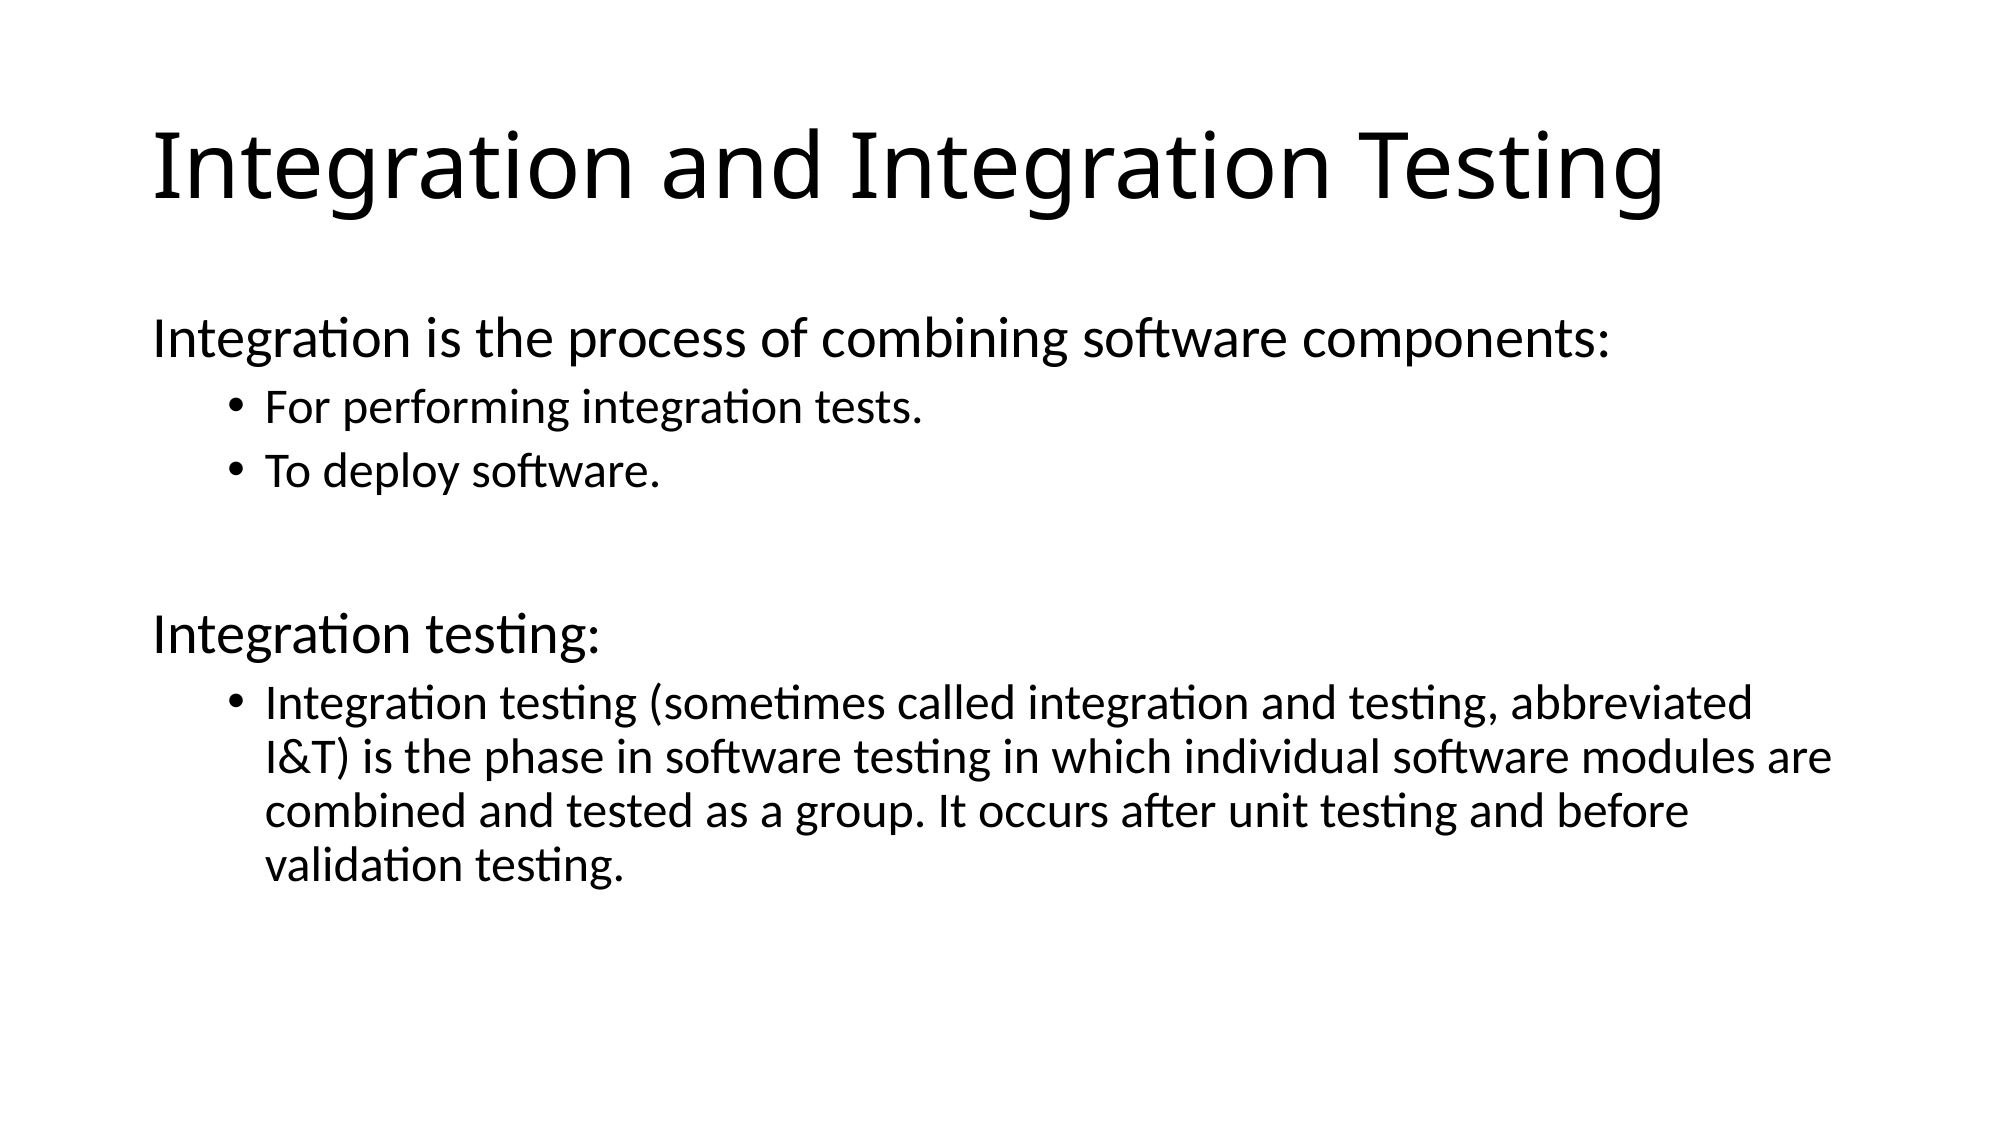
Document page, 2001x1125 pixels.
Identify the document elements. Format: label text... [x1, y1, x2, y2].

list Integration is the process of combining software components: For performing integration tests. To deploy software. Integration testing: Integration testing (sometimes called integration and testing, abbreviated I&T) is the phase in software testing in which individual software modules are combined and tested as a group. It occurs after unit testing and before validation testing. [137, 299, 1863, 1014]
title Integration and Integration Testing [137, 59, 1863, 278]
